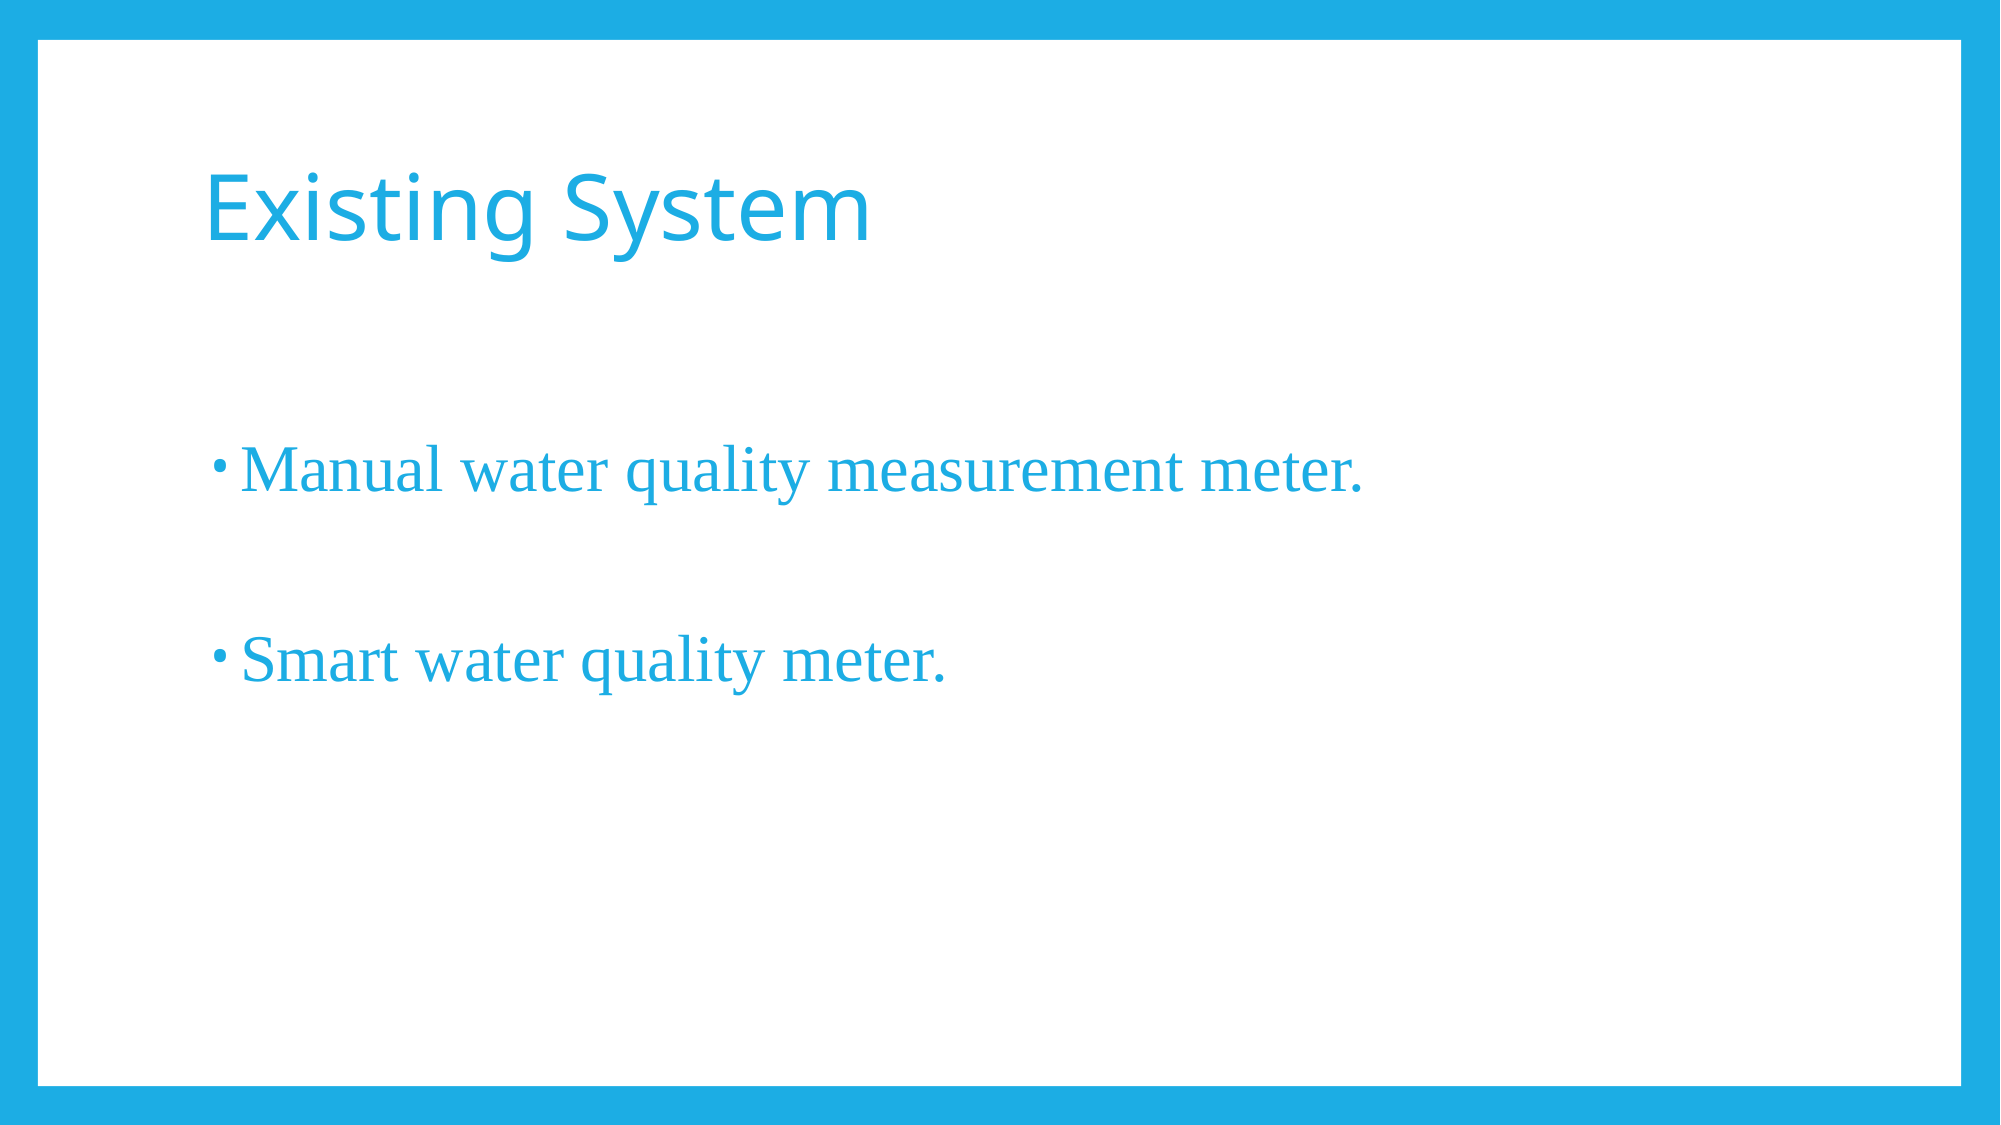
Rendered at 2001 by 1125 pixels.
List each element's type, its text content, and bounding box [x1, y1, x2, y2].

list Manual water quality measurement meter. Smart water quality meter. [187, 337, 1808, 1000]
title Existing System [187, 99, 1808, 323]
